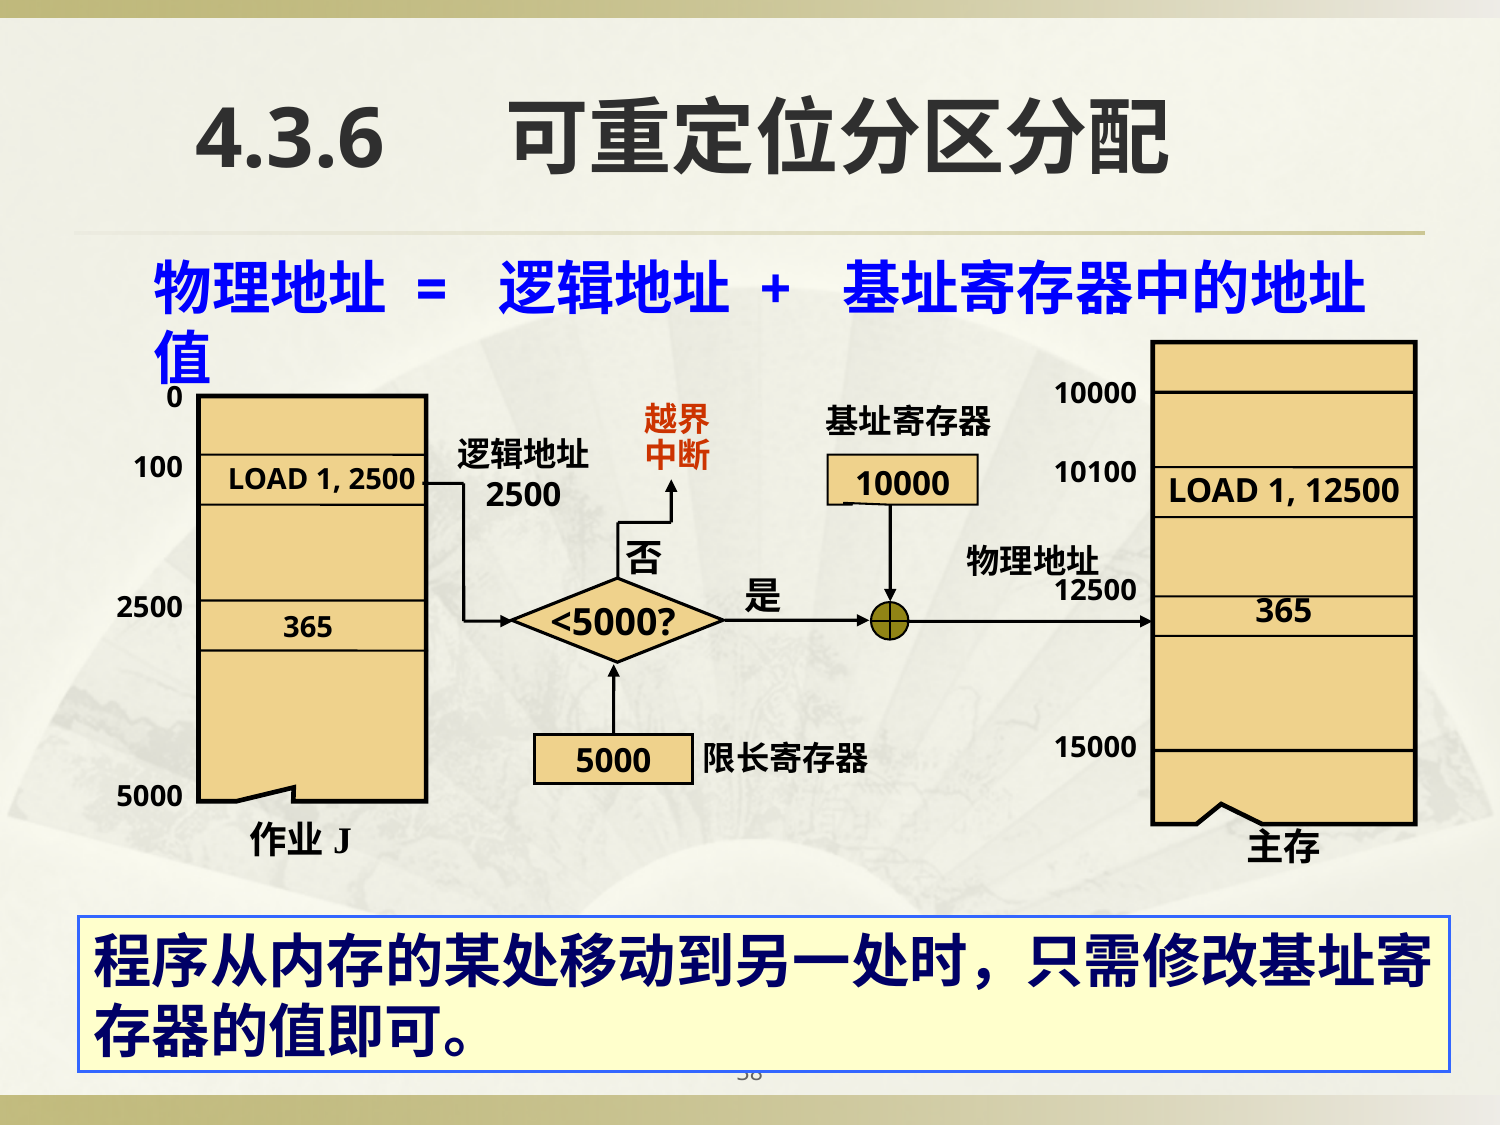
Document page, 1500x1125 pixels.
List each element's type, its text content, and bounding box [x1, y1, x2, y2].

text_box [73, 341, 1416, 876]
slide_number 38 [675, 1072, 825, 1097]
text_box 物理地址 = 逻辑地址 + 基址寄存器中的地址值 [139, 243, 1436, 399]
title 4.3.6 可重定位分区分配 [142, 90, 1243, 179]
text_box 程序从内存的某处移动到另一处时，只需修改基址寄存器的值即可。 [78, 916, 1450, 1072]
